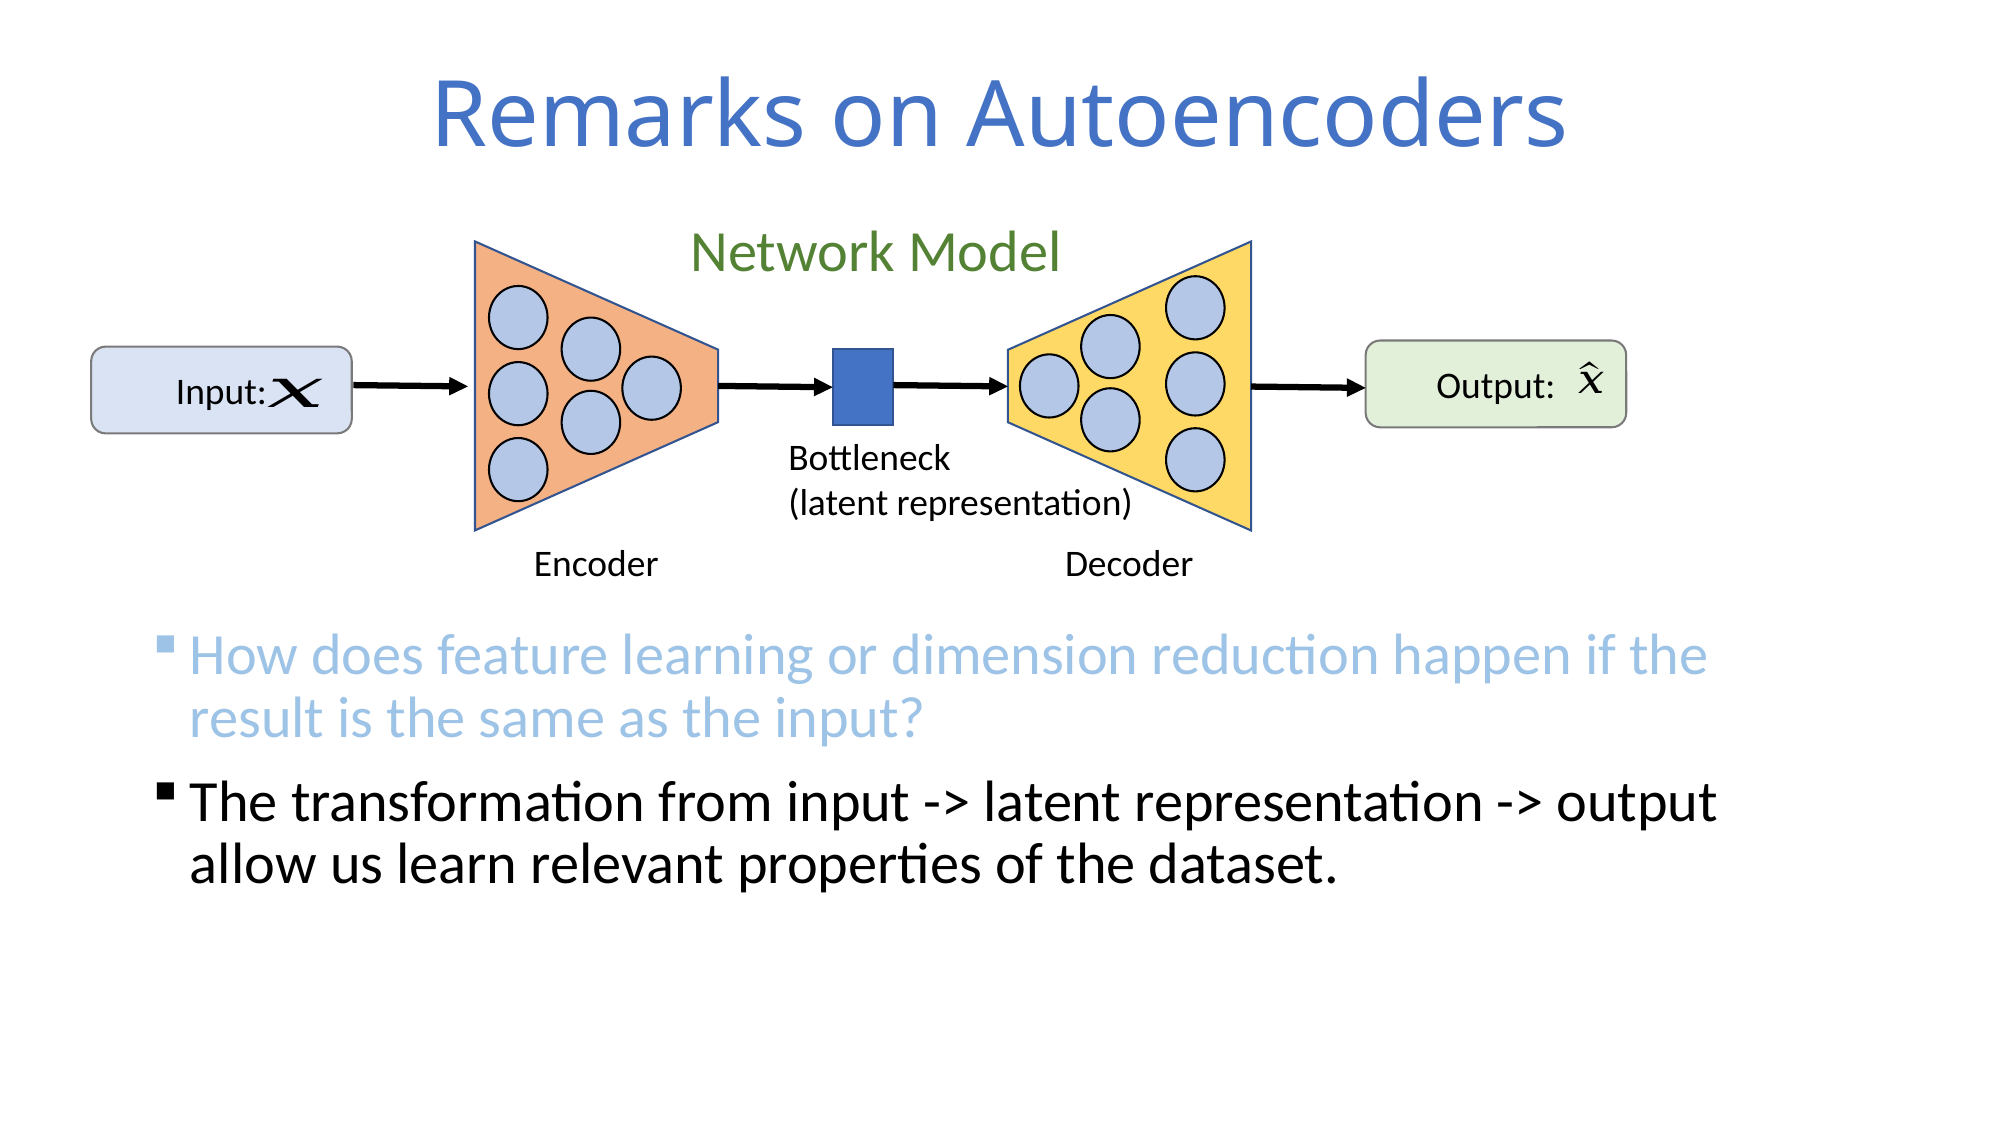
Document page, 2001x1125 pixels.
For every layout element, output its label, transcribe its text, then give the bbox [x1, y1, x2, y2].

text_box [560, 316, 622, 382]
text_box Network Model [675, 205, 1077, 291]
text_box Bottleneck (latent representation) [773, 425, 1149, 531]
text_box [560, 389, 622, 455]
text_box [832, 348, 894, 425]
text_box [621, 355, 682, 421]
text_box [1165, 351, 1226, 417]
text_box [487, 284, 549, 351]
text_box Output: [1364, 339, 1628, 429]
text_box [1080, 387, 1141, 425]
text_box [1165, 427, 1226, 493]
text_box [1018, 353, 1080, 419]
text_box Decoder [1050, 531, 1209, 592]
text_box [1165, 275, 1226, 341]
text_box [487, 361, 549, 427]
title Remarks on Autoencoders [137, 8, 1863, 226]
text_box [1006, 239, 1253, 533]
list How does feature learning or dimension reduction happen if the result is the same as the input? The transformation from input -> latent representation -> output allow us learn relevant properties of the dataset. [137, 616, 1863, 1014]
text_box [1080, 313, 1141, 380]
text_box Encoder [519, 531, 674, 592]
text_box Input: [90, 345, 353, 435]
text_box [473, 239, 720, 533]
text_box [487, 436, 549, 503]
